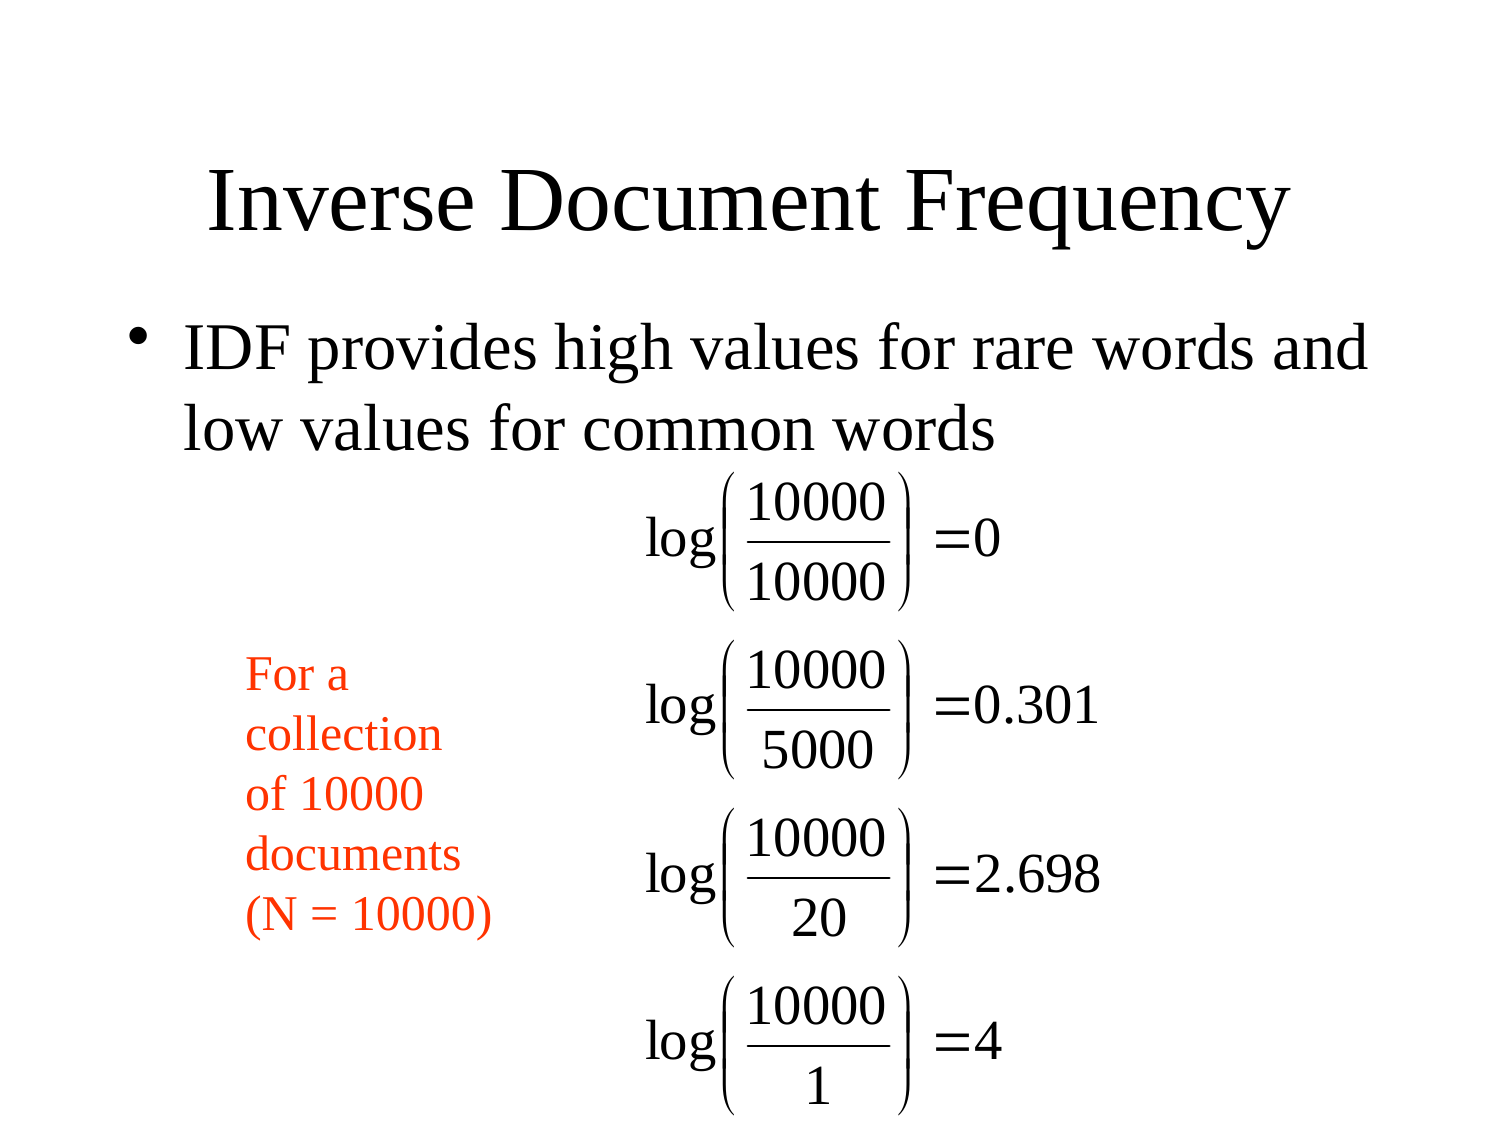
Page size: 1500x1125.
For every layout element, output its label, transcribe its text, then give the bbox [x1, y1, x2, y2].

text_box For a collection of 10000 documents (N = 10000) [230, 633, 521, 949]
list IDF provides high values for rare words and low values for common words [112, 295, 1388, 971]
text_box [637, 462, 1112, 1125]
title Inverse Document Frequency [112, 99, 1388, 288]
